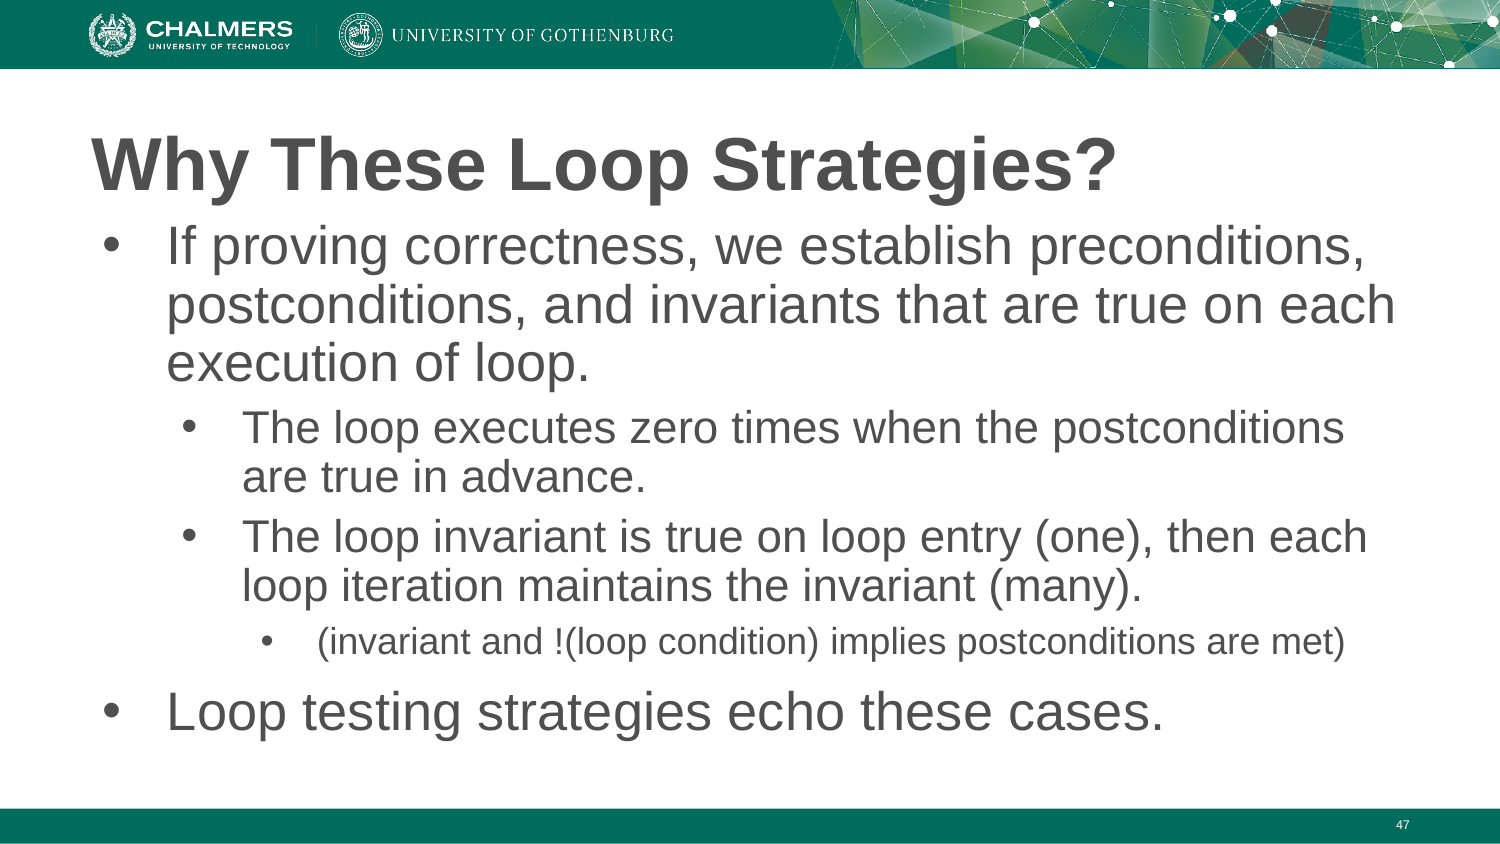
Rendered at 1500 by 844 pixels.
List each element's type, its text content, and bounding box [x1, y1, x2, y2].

picture [64, 0, 696, 85]
title Why These Loop Strategies? [76, 100, 1425, 210]
picture [759, 0, 1500, 68]
list If proving correctness, we establish preconditions, postconditions, and invariants that are true on each execution of loop. The loop executes zero times when the postconditions are true in advance. The loop invariant is true on loop entry (one), then each loop iteration maintains the invariant (many). (invariant and !(loop condition) implies postconditions are met) Loop testing strategies echo these cases. [76, 210, 1425, 782]
slide_number ‹#› [1074, 809, 1425, 844]
